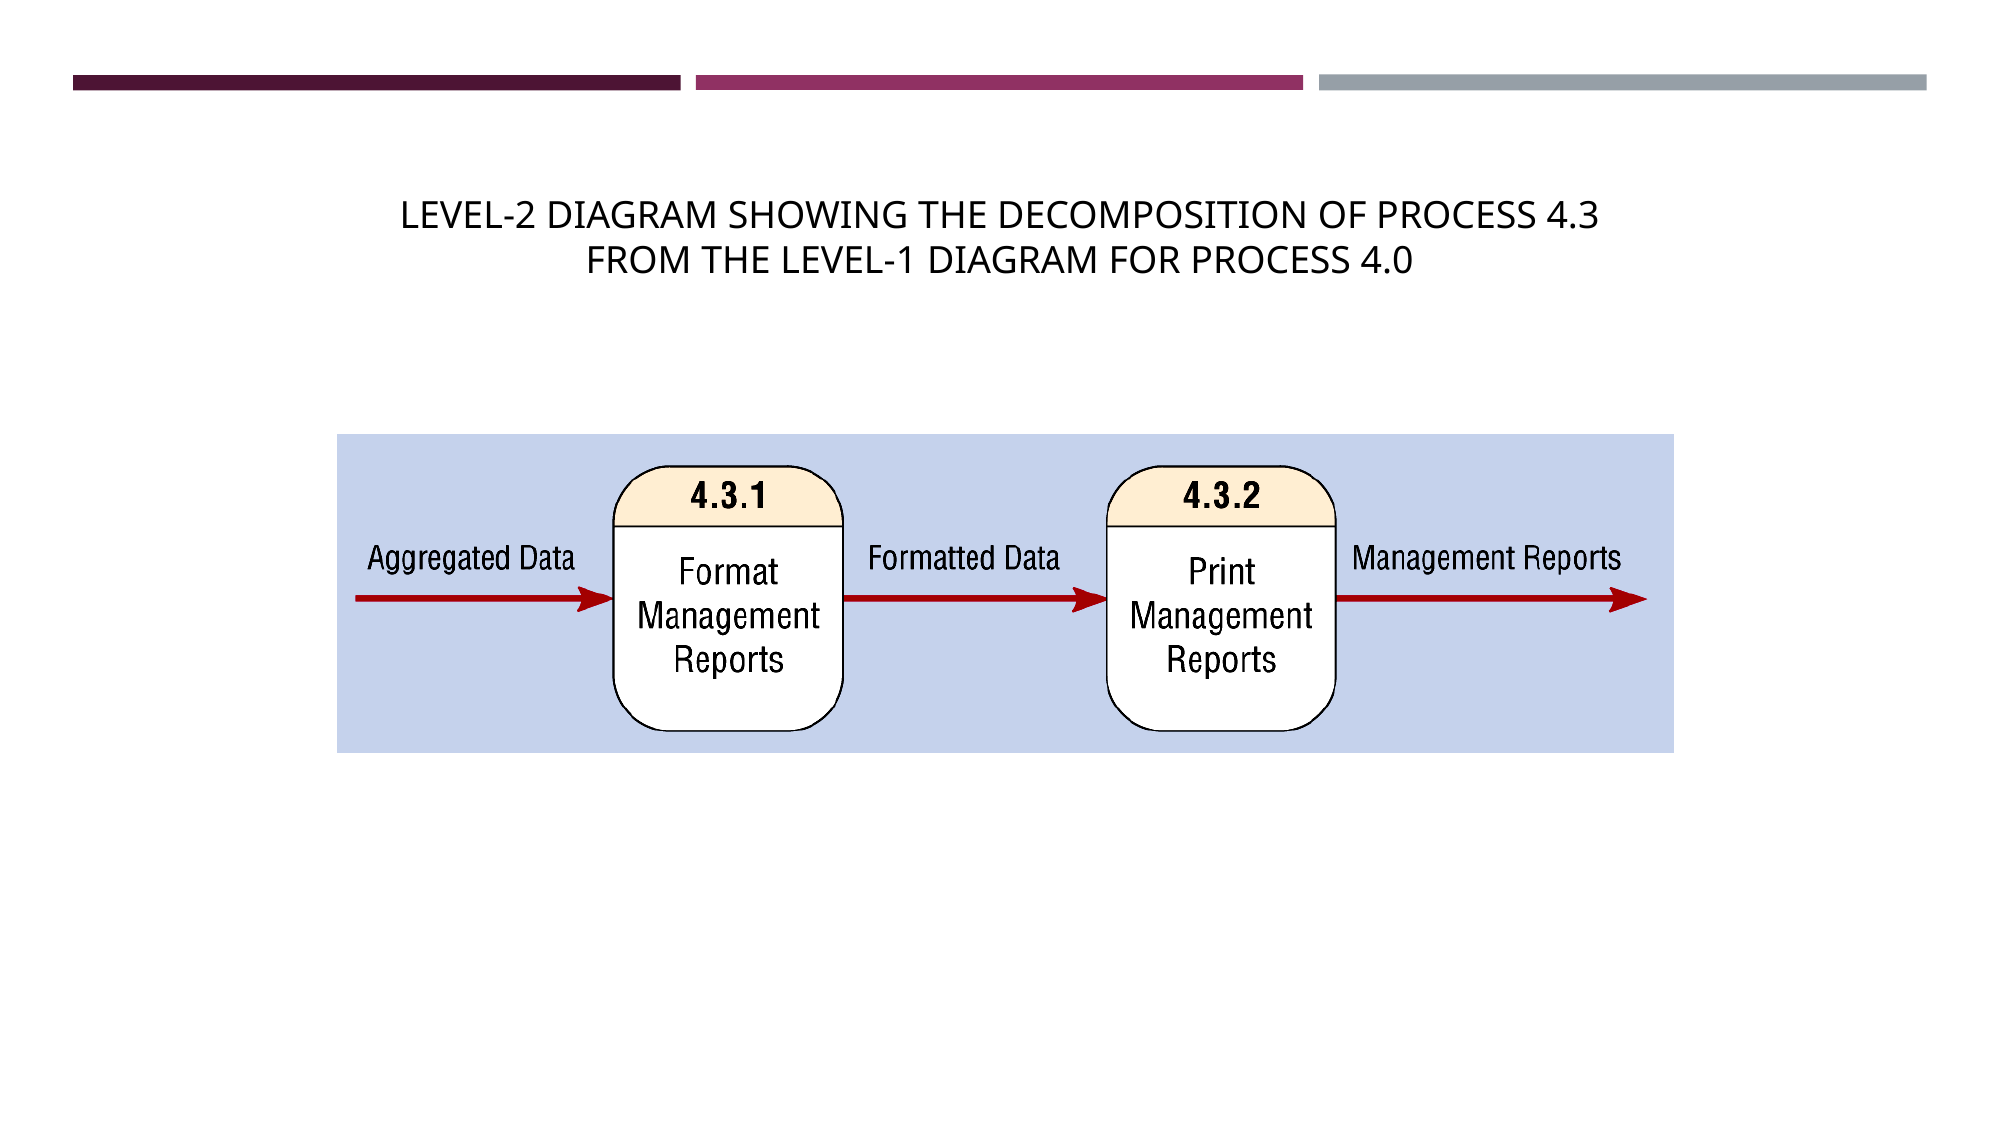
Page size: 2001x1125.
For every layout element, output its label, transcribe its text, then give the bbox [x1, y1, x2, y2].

picture [337, 434, 1674, 754]
text_box LEVEL-2 DIAGRAM SHOWING THE DECOMPOSITION OF PROCESS 4.3 FROM THE LEVEL-1 DIAGRAM FOR PROCESS 4.0 [337, 145, 1663, 282]
